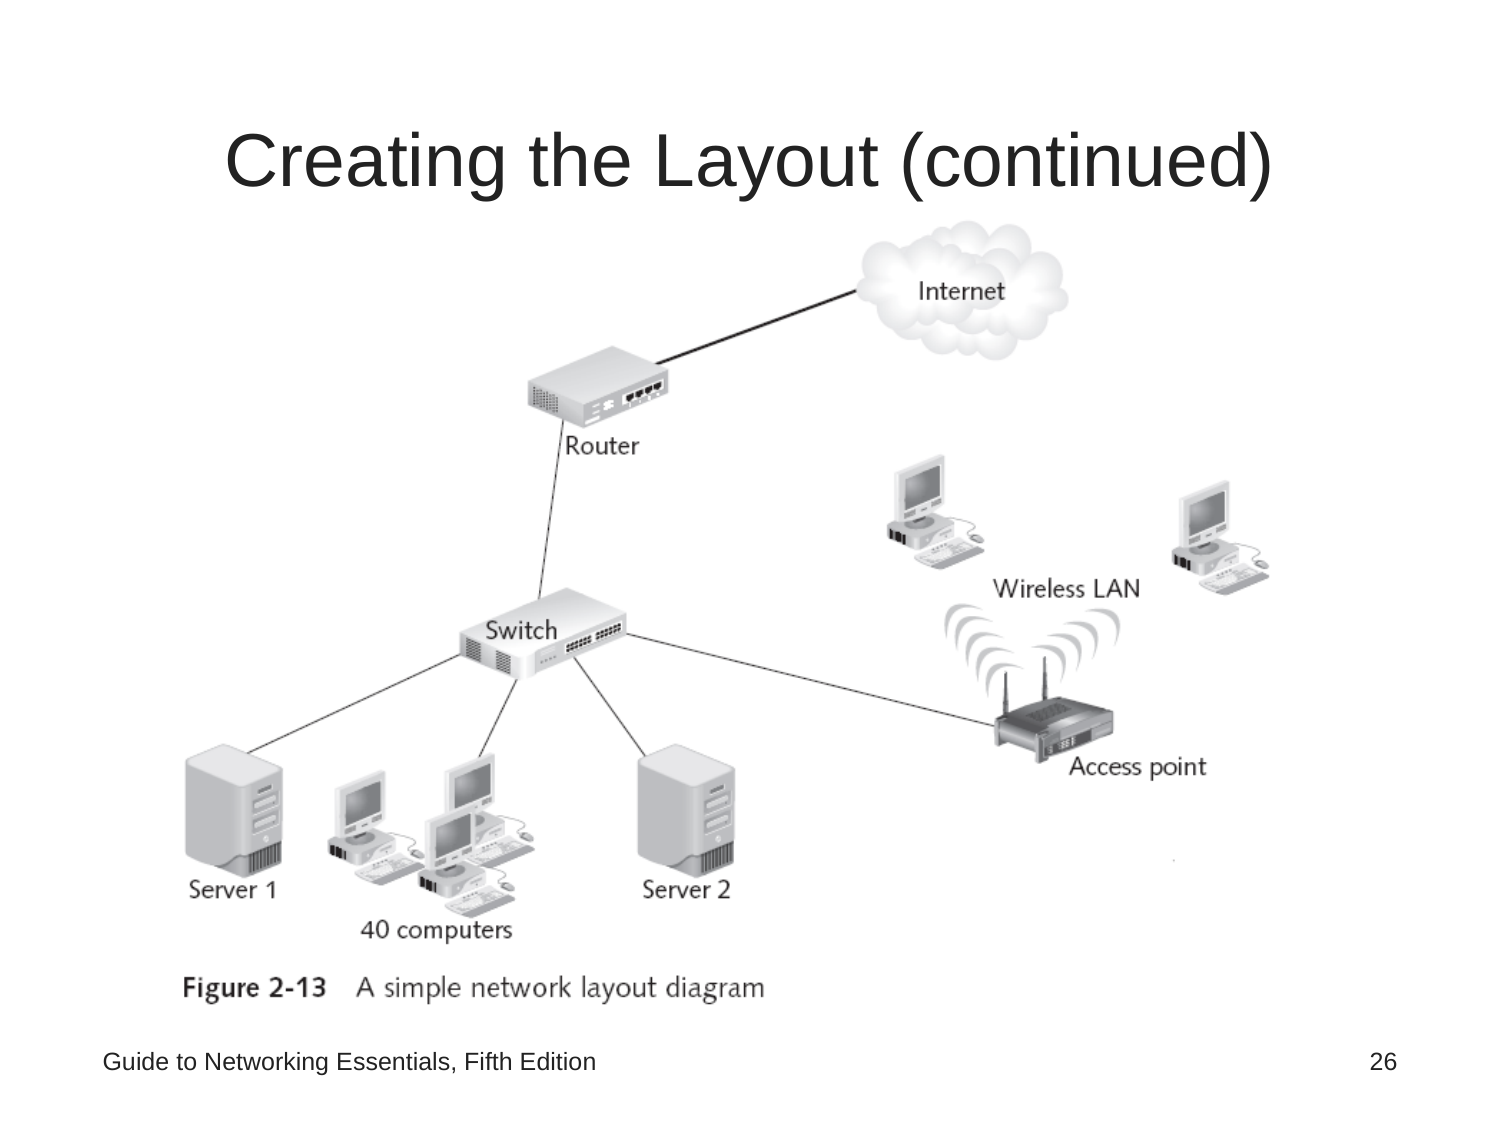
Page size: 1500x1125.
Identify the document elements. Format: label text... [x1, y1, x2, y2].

text_box Creating the Layout (continued) [87, 62, 1413, 250]
picture [173, 217, 1275, 1013]
footer Guide to Networking Essentials, Fifth Edition [87, 1037, 1299, 1100]
slide_number 26 [1299, 1037, 1413, 1100]
